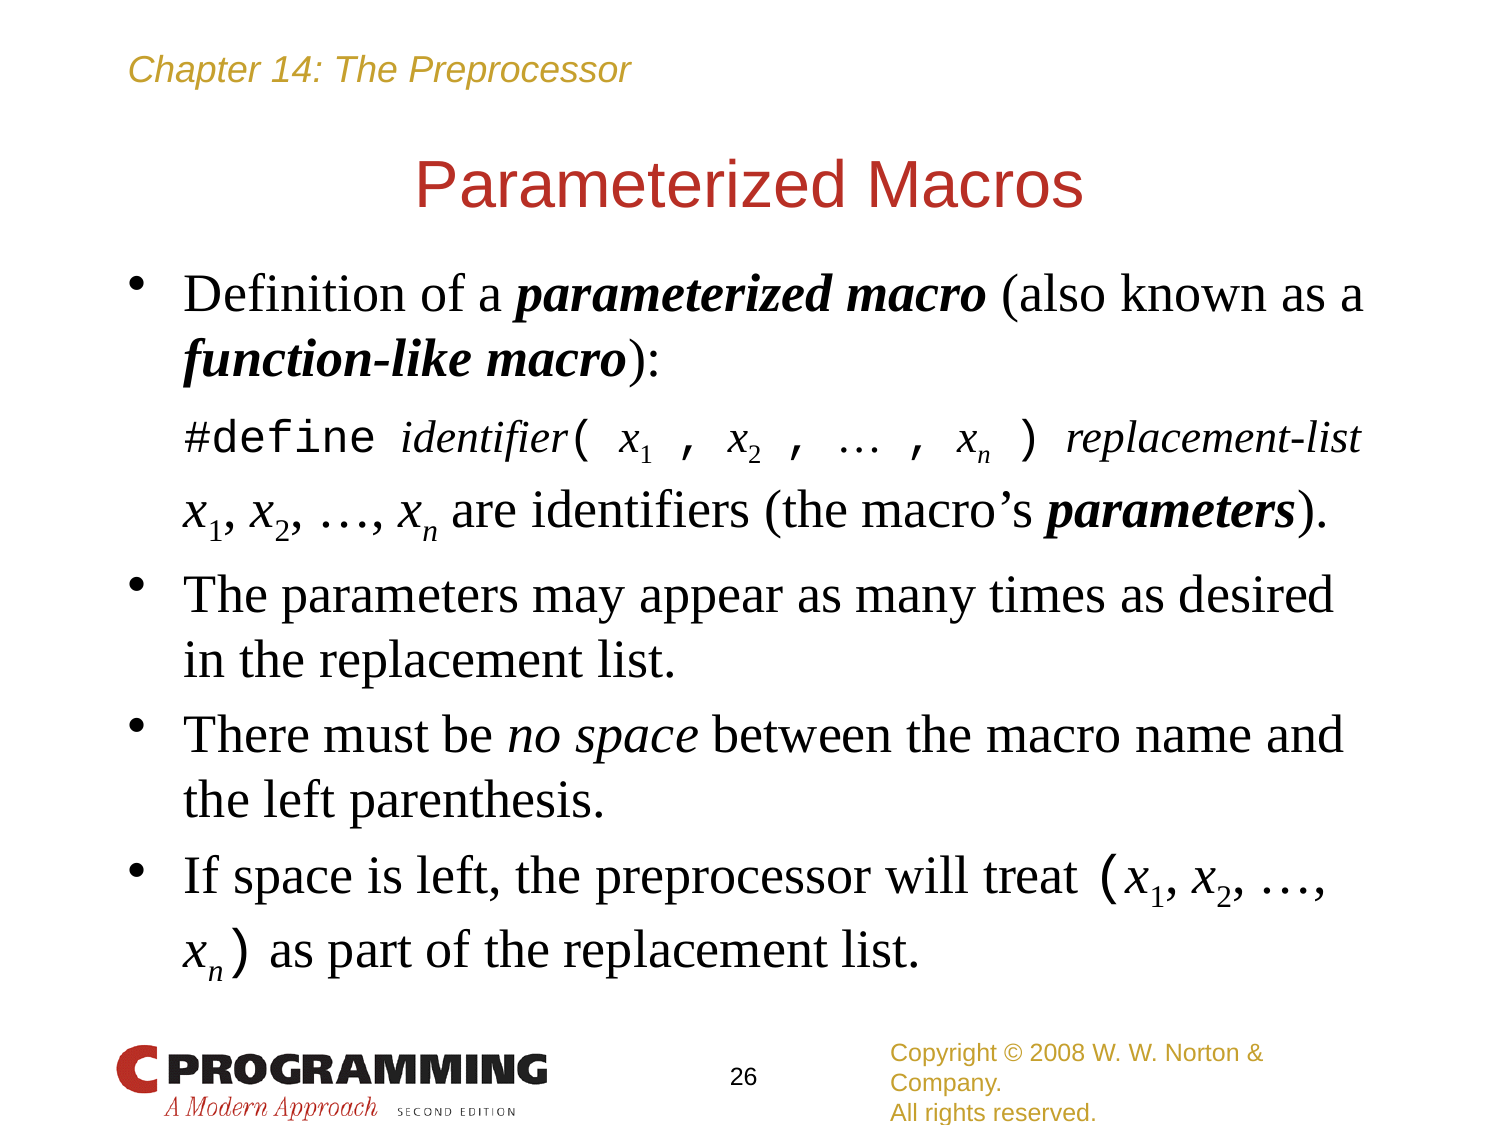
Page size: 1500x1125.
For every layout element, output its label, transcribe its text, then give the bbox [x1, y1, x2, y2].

footer Copyright © 2008 W. W. Norton & Company. All rights reserved. [874, 1043, 1388, 1119]
slide_number 26 [687, 1049, 801, 1101]
picture [112, 1041, 550, 1123]
list Definition of a parameterized macro (also known as a function-like macro): #define identifier( x1 , x2 , … , xn ) replacement-list x1, x2, …, xn are identifiers (the macro’s parameters). The parameters may appear as many times as desired in the replacement list. There must be no space between the macro name and the left parenthesis. If space is left, the preprocessor will treat (x1, x2, …, xn) as part of the replacement list. [112, 249, 1388, 1038]
title Parameterized Macros [112, 125, 1388, 238]
